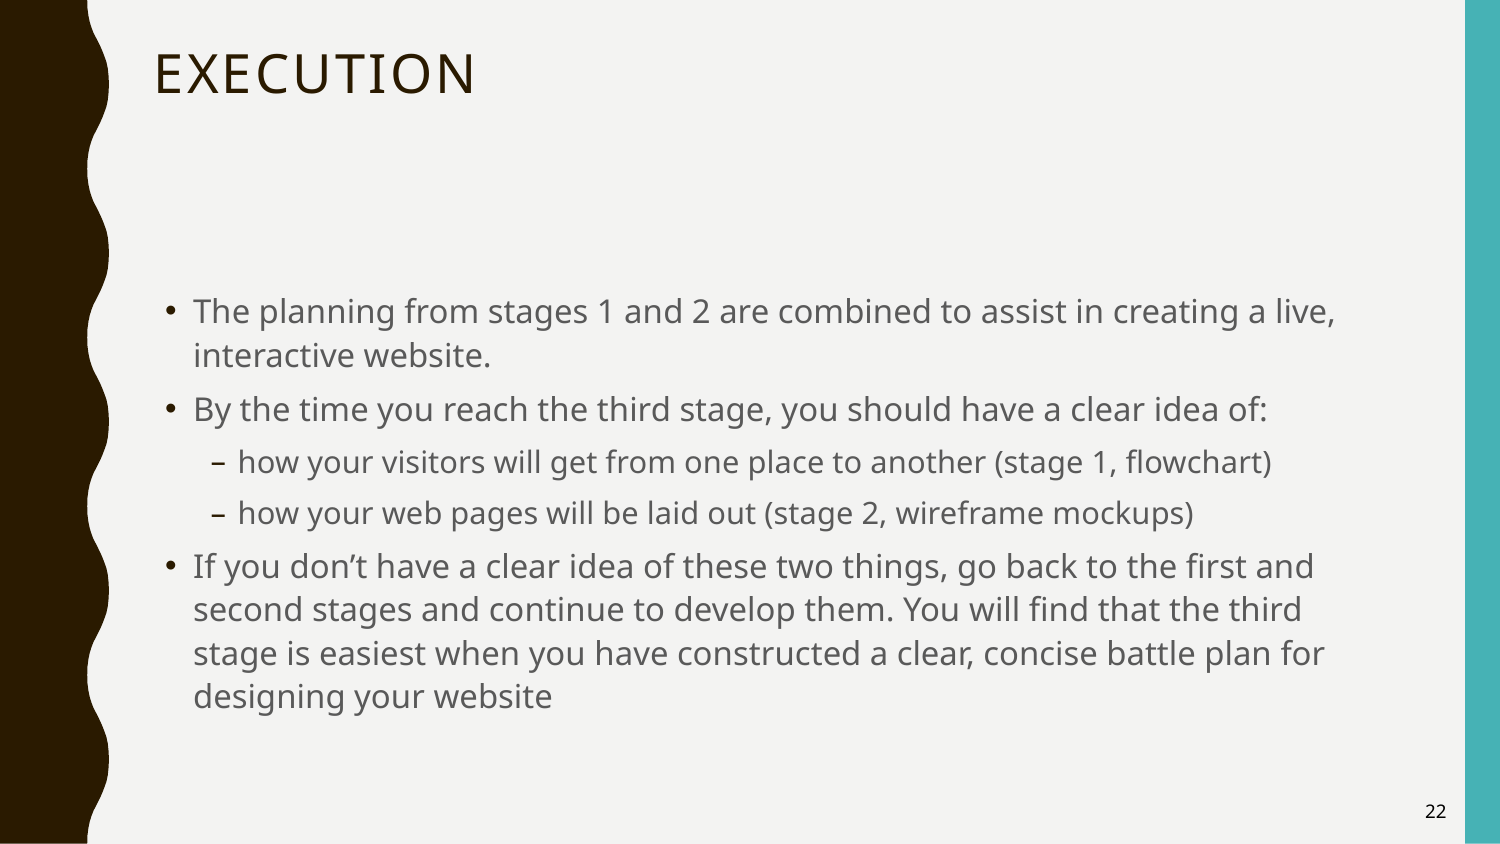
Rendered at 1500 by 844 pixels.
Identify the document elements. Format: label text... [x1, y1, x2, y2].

title Execution [154, 47, 1407, 231]
text_box 22 [1420, 795, 1452, 828]
list The planning from stages 1 and 2 are combined to assist in creating a live, interactive website. By the time you reach the third stage, you should have a clear idea of: how your visitors will get from one place to another (stage 1, flowchart) how your web pages will be laid out (stage 2, wireframe mockups) If you don’t have a clear idea of these two things, go back to the first and second stages and continue to develop them. You will find that the third stage is easiest when you have constructed a clear, concise battle plan for designing your website [154, 281, 1407, 724]
